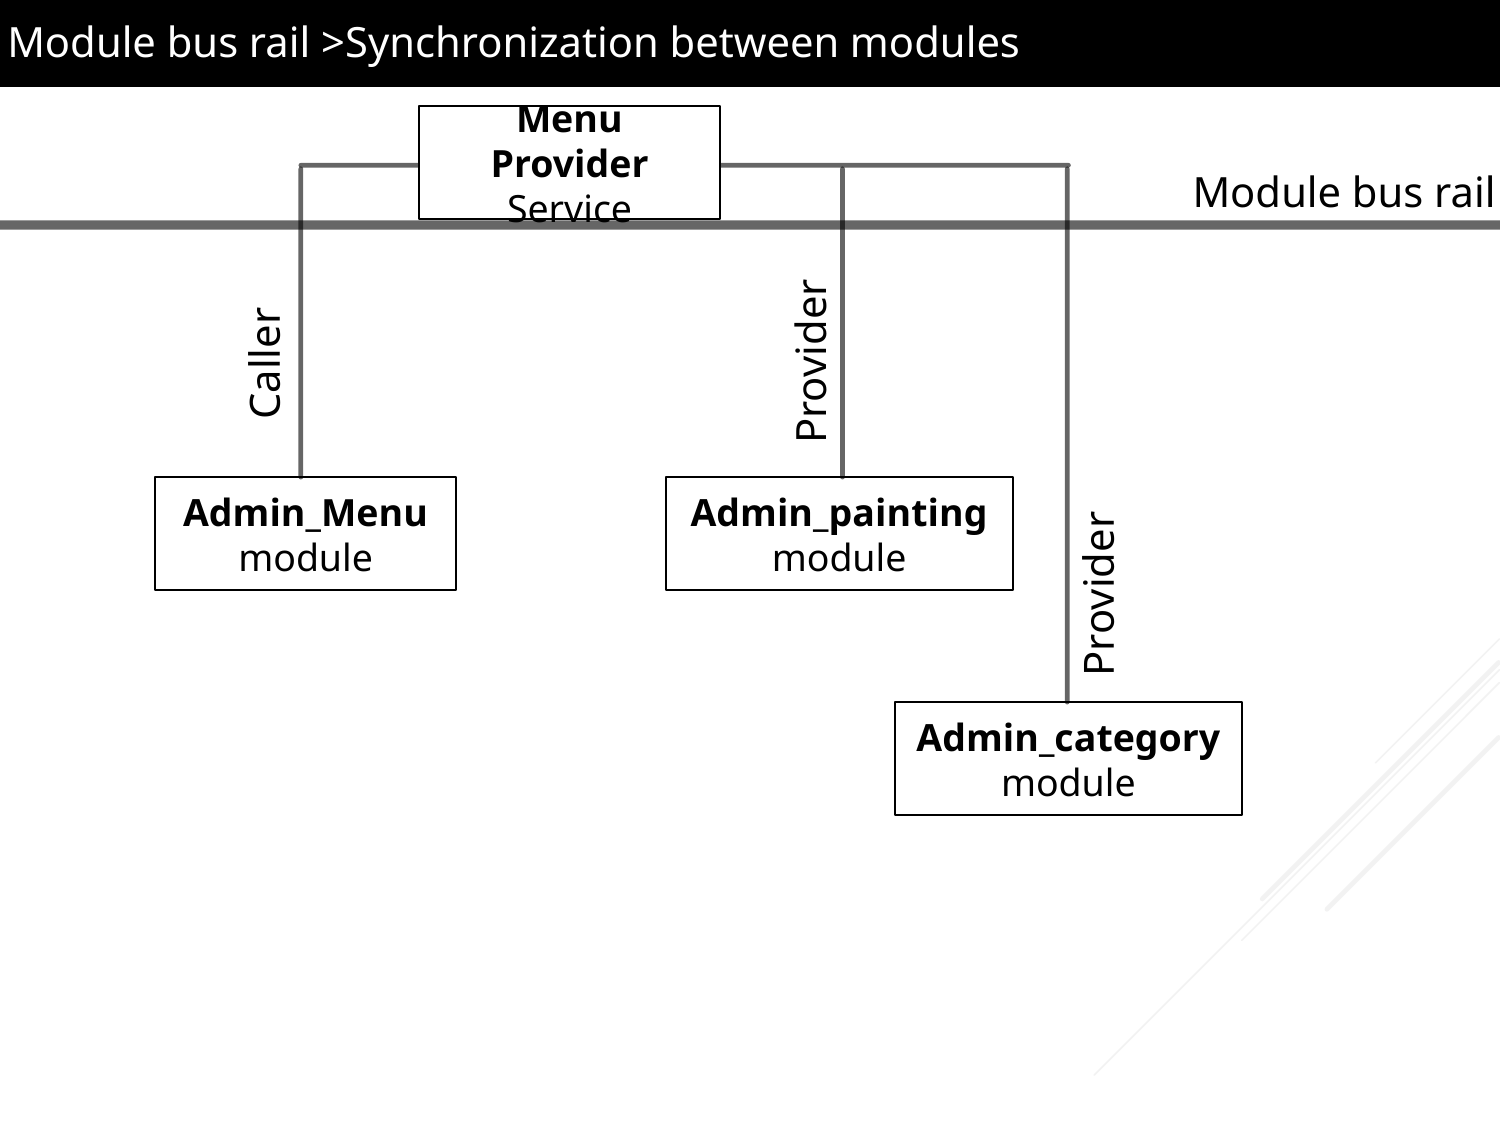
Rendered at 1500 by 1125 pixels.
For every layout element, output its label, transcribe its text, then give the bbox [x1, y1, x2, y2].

text_box Module bus rail >Synchronization between modules [0, 8, 1036, 74]
text_box Admin_Menu module [154, 476, 457, 591]
text_box Menu Provider Service [418, 105, 721, 158]
text_box Admin_painting module [665, 476, 1014, 591]
text_box Provider [776, 241, 842, 459]
text_box Provider [1068, 474, 1130, 692]
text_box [0, 158, 1500, 226]
text_box Admin_category module [894, 701, 1243, 816]
text_box Caller [231, 226, 296, 435]
